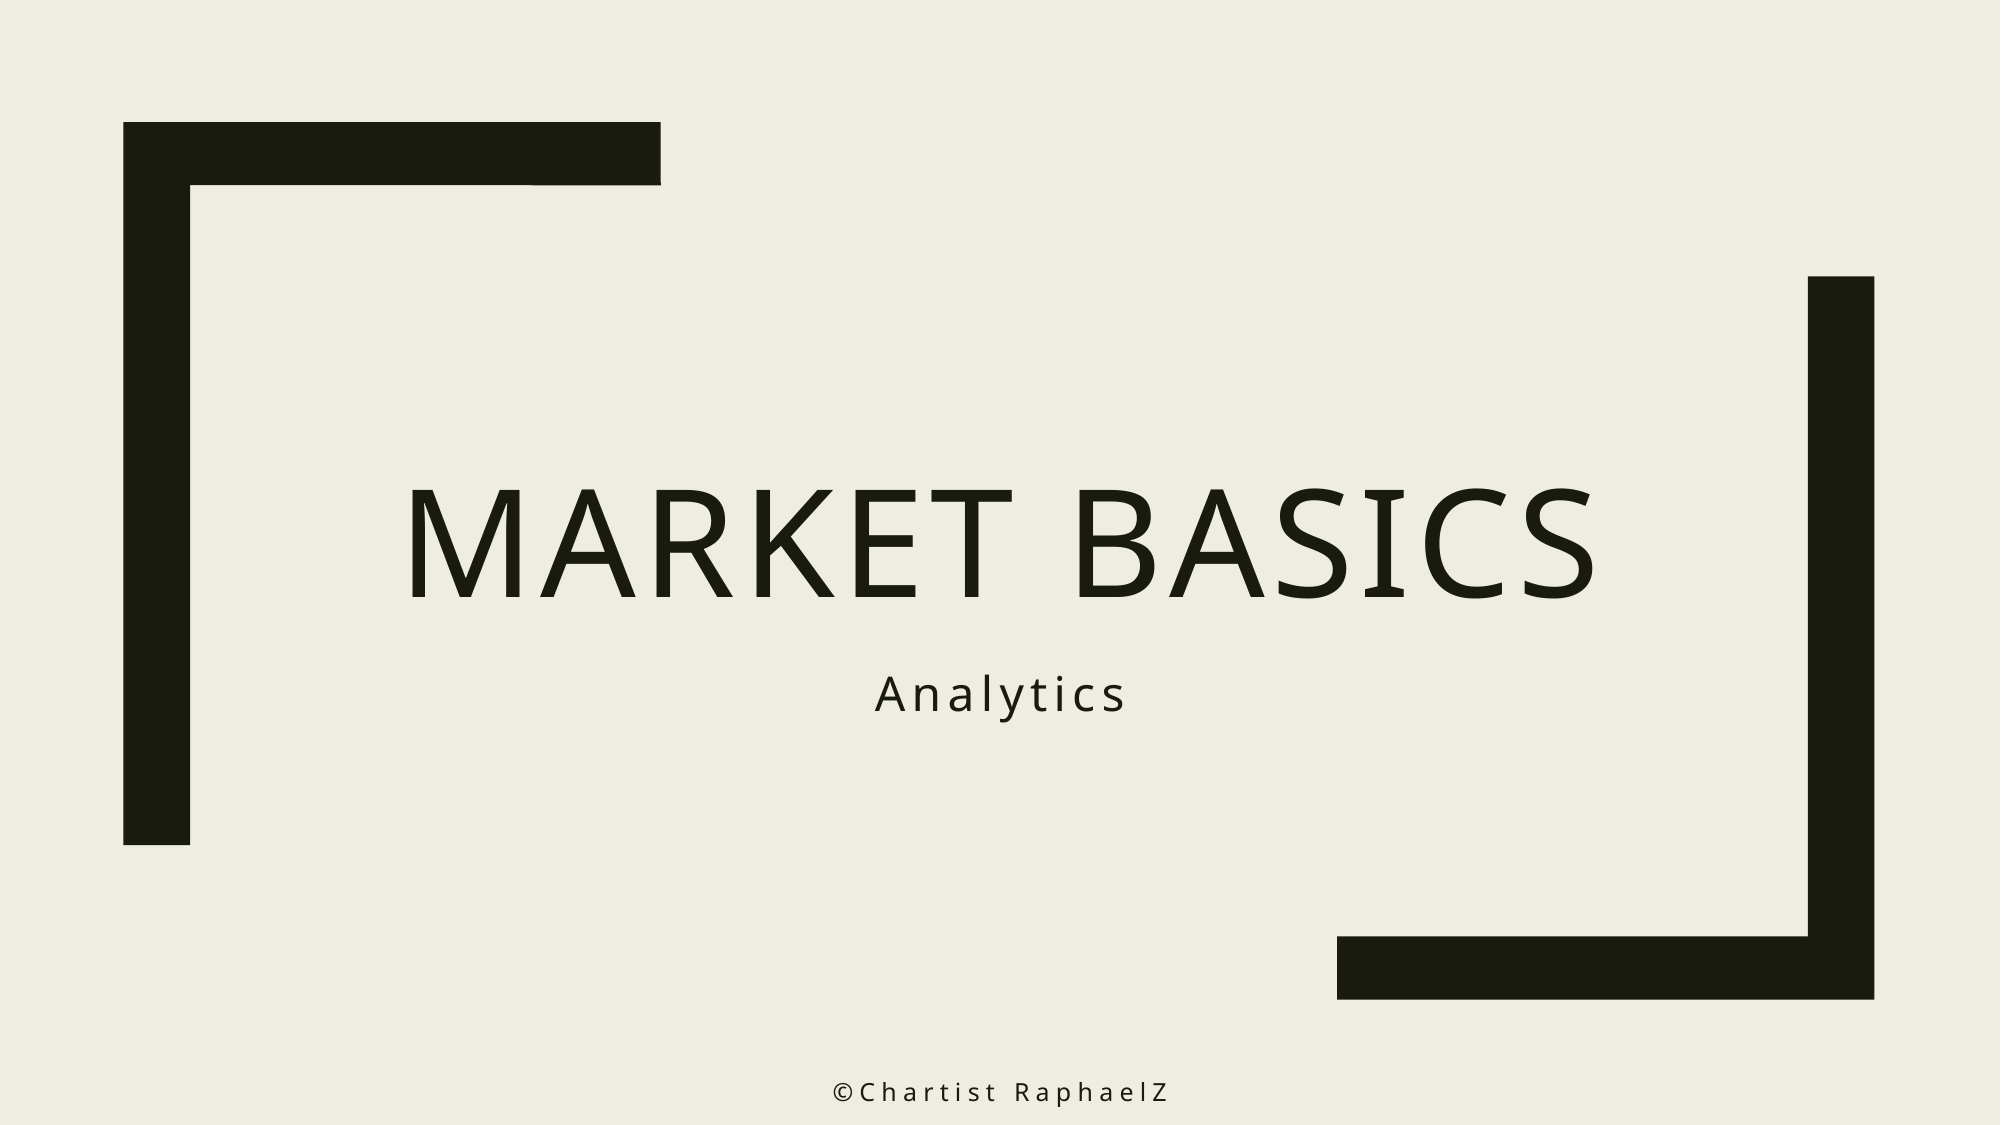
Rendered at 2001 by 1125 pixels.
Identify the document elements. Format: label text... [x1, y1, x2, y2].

title Market Basics [314, 293, 1686, 638]
subtitle Analytics [439, 649, 1561, 828]
footer ©️Chartist RaphaelZ [423, 1058, 1576, 1125]
